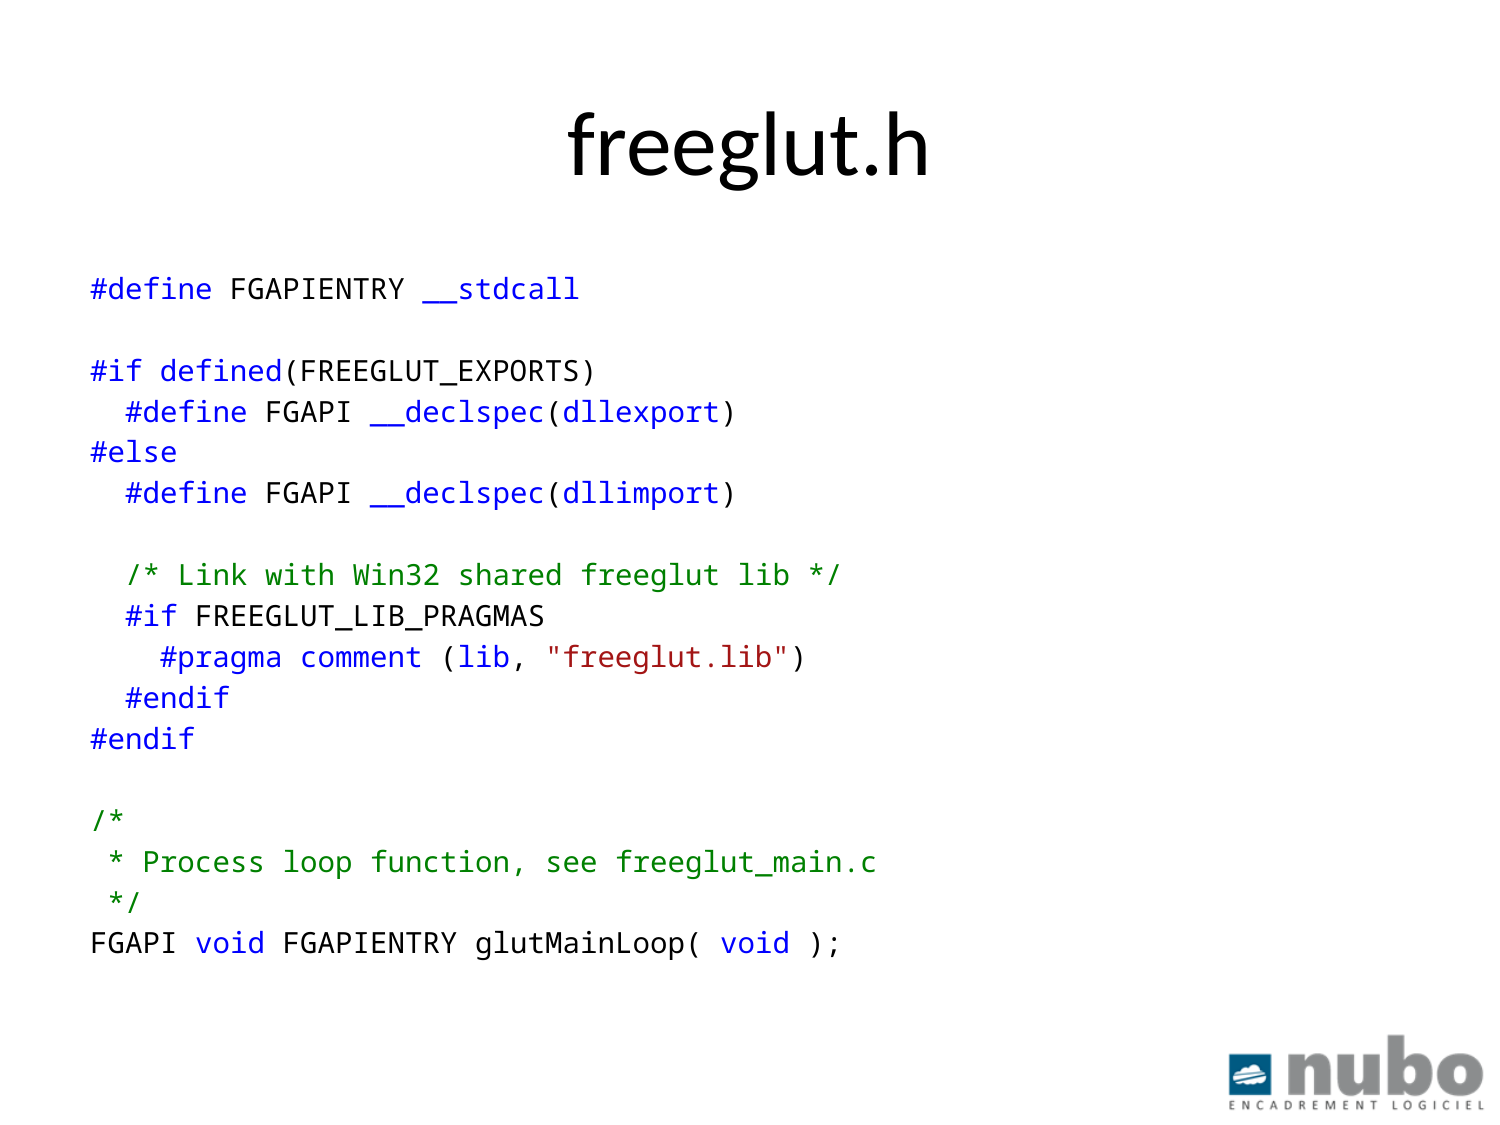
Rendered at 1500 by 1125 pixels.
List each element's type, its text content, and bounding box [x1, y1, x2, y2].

picture [1226, 1032, 1488, 1113]
list #define FGAPIENTRY __stdcall #if defined(FREEGLUT_EXPORTS) #define FGAPI __declspec(dllexport) #else #define FGAPI __declspec(dllimport) /* Link with Win32 shared freeglut lib */ #if FREEGLUT_LIB_PRAGMAS #pragma comment (lib, "freeglut.lib") #endif #endif /* * Process loop function, see freeglut_main.c */ FGAPI void FGAPIENTRY glutMainLoop( void ); [75, 262, 1425, 1005]
title freeglut.h [75, 45, 1425, 233]
